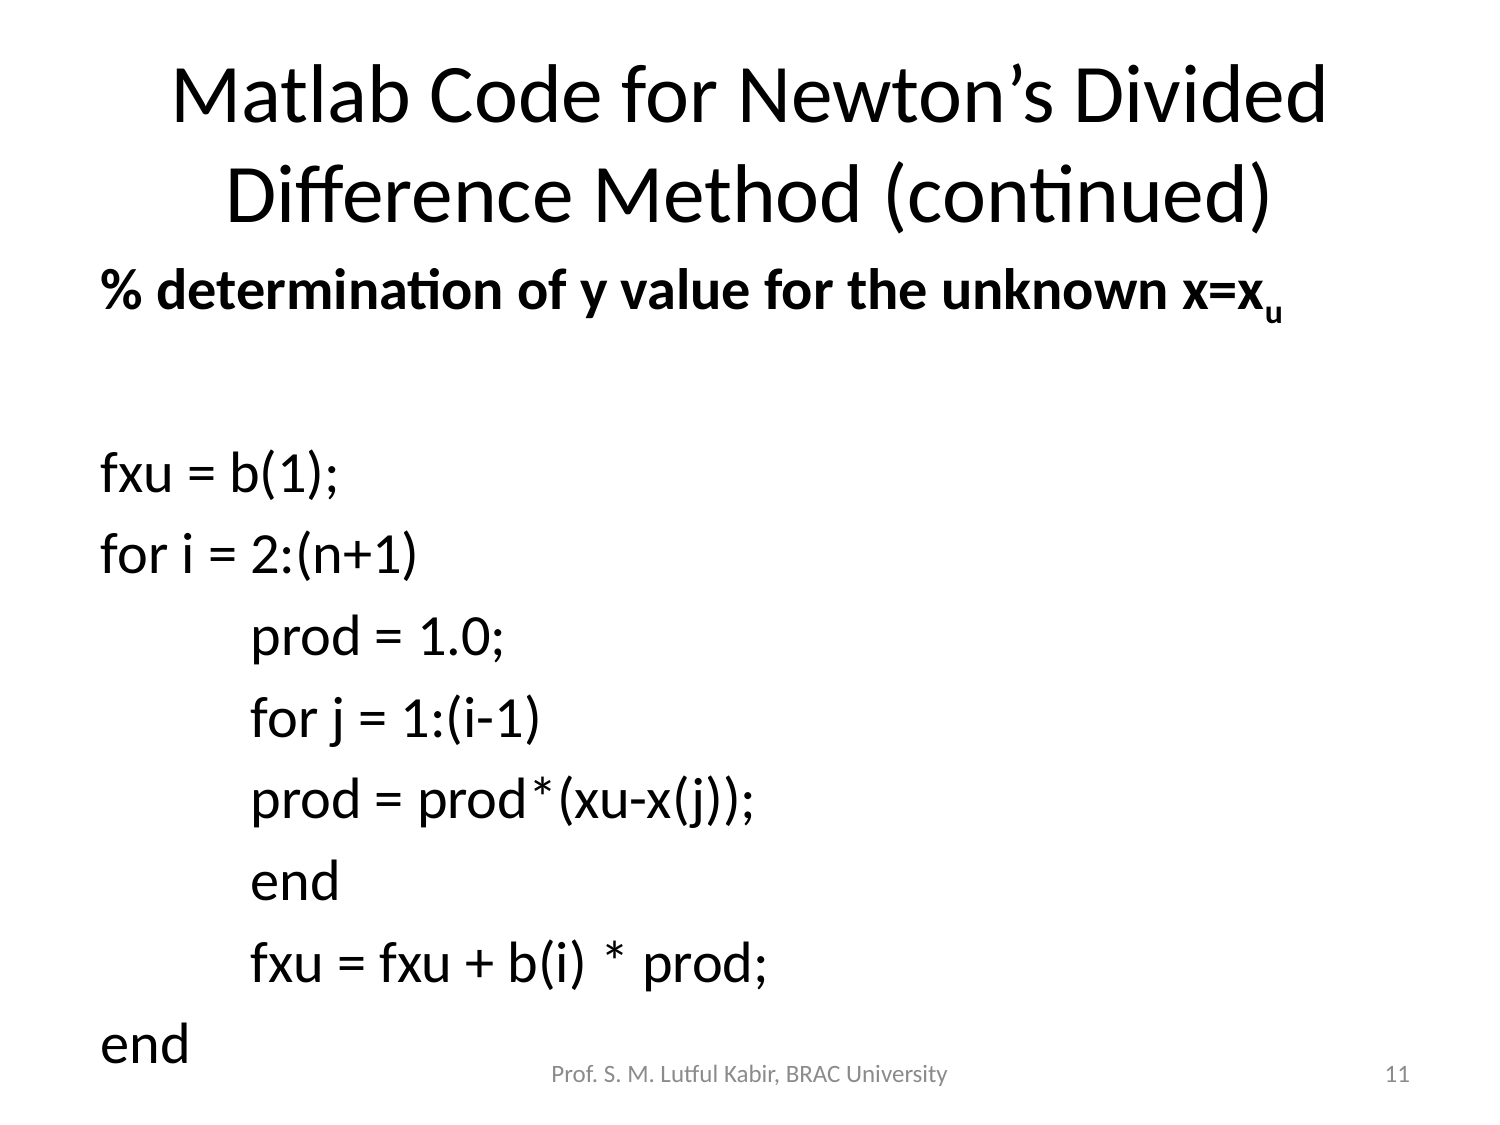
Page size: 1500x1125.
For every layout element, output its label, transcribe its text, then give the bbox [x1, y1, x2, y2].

list % determination of y value for the unknown x=xu fxu = b(1); for i = 2:(n+1) prod = 1.0; for j = 1:(i-1) prod = prod*(xu-x(j)); end fxu = fxu + b(i) * prod; end [29, 243, 1500, 1125]
slide_number 11 [1074, 1042, 1425, 1103]
footer Prof. S. M. Lutful Kabir, BRAC University [512, 1042, 988, 1103]
title Matlab Code for Newton’s Divided Difference Method (continued) [75, 45, 1425, 233]
